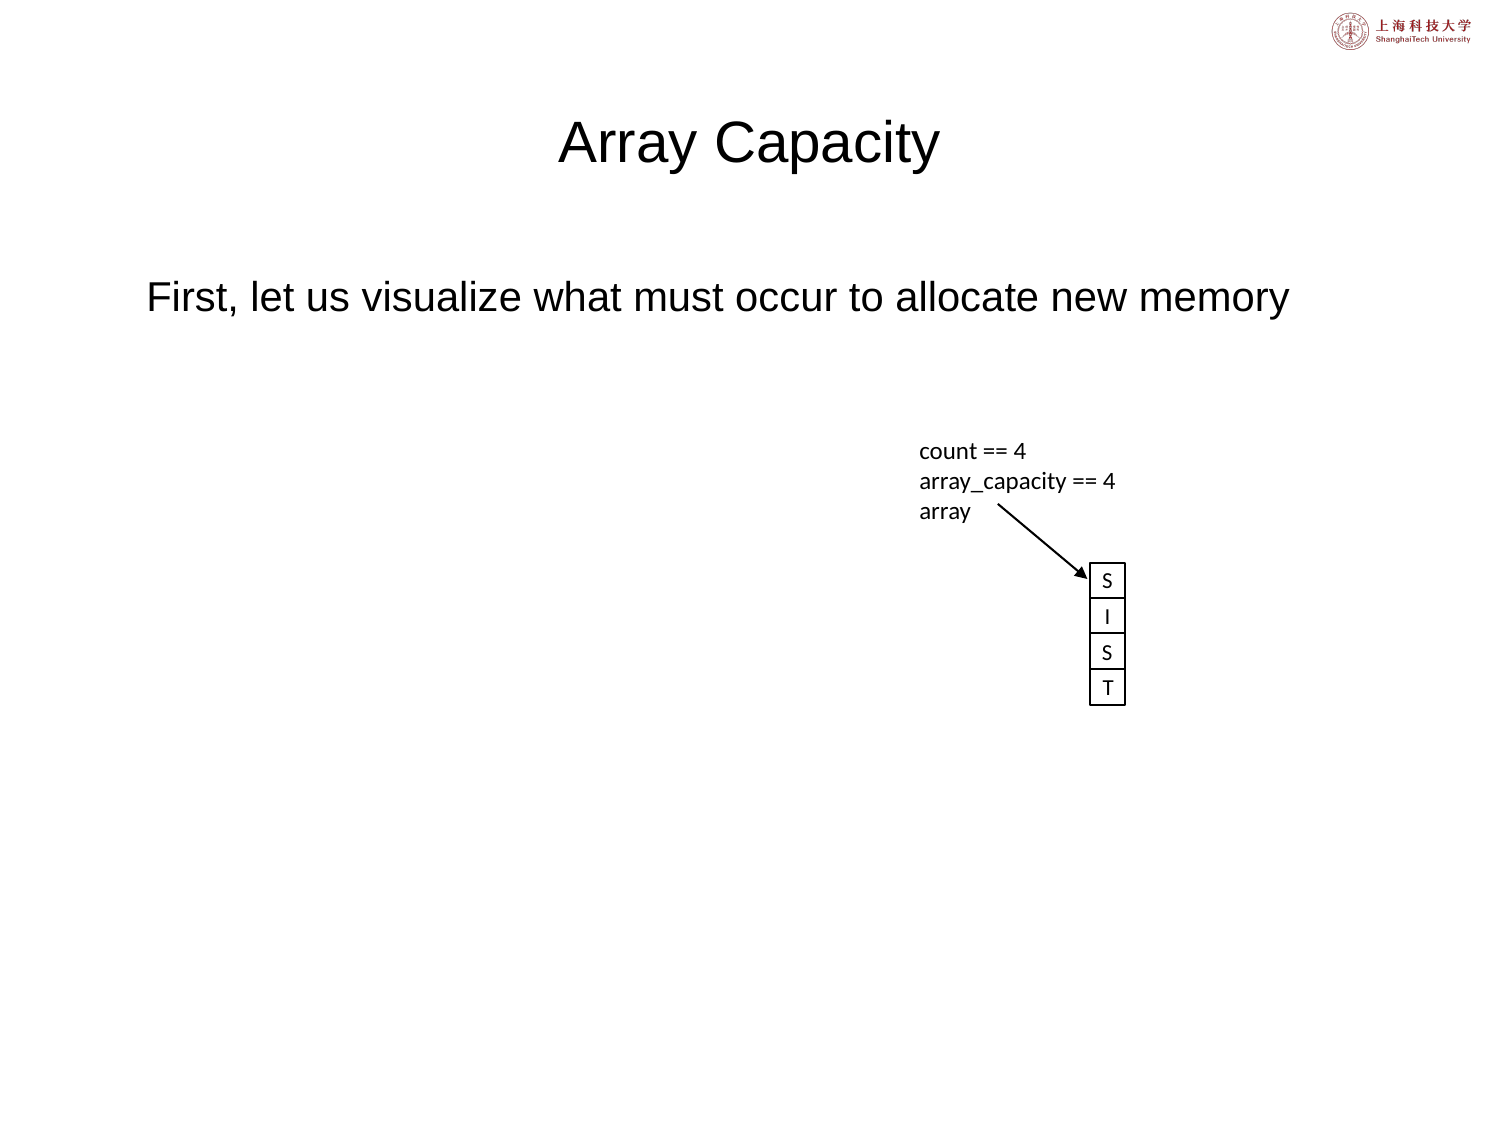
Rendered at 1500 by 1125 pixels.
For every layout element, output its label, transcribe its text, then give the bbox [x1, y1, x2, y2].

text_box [903, 426, 1133, 708]
title Array Capacity [74, 44, 1426, 233]
picture [1327, 0, 1478, 109]
list First, let us visualize what must occur to allocate new memory [74, 262, 1426, 1006]
